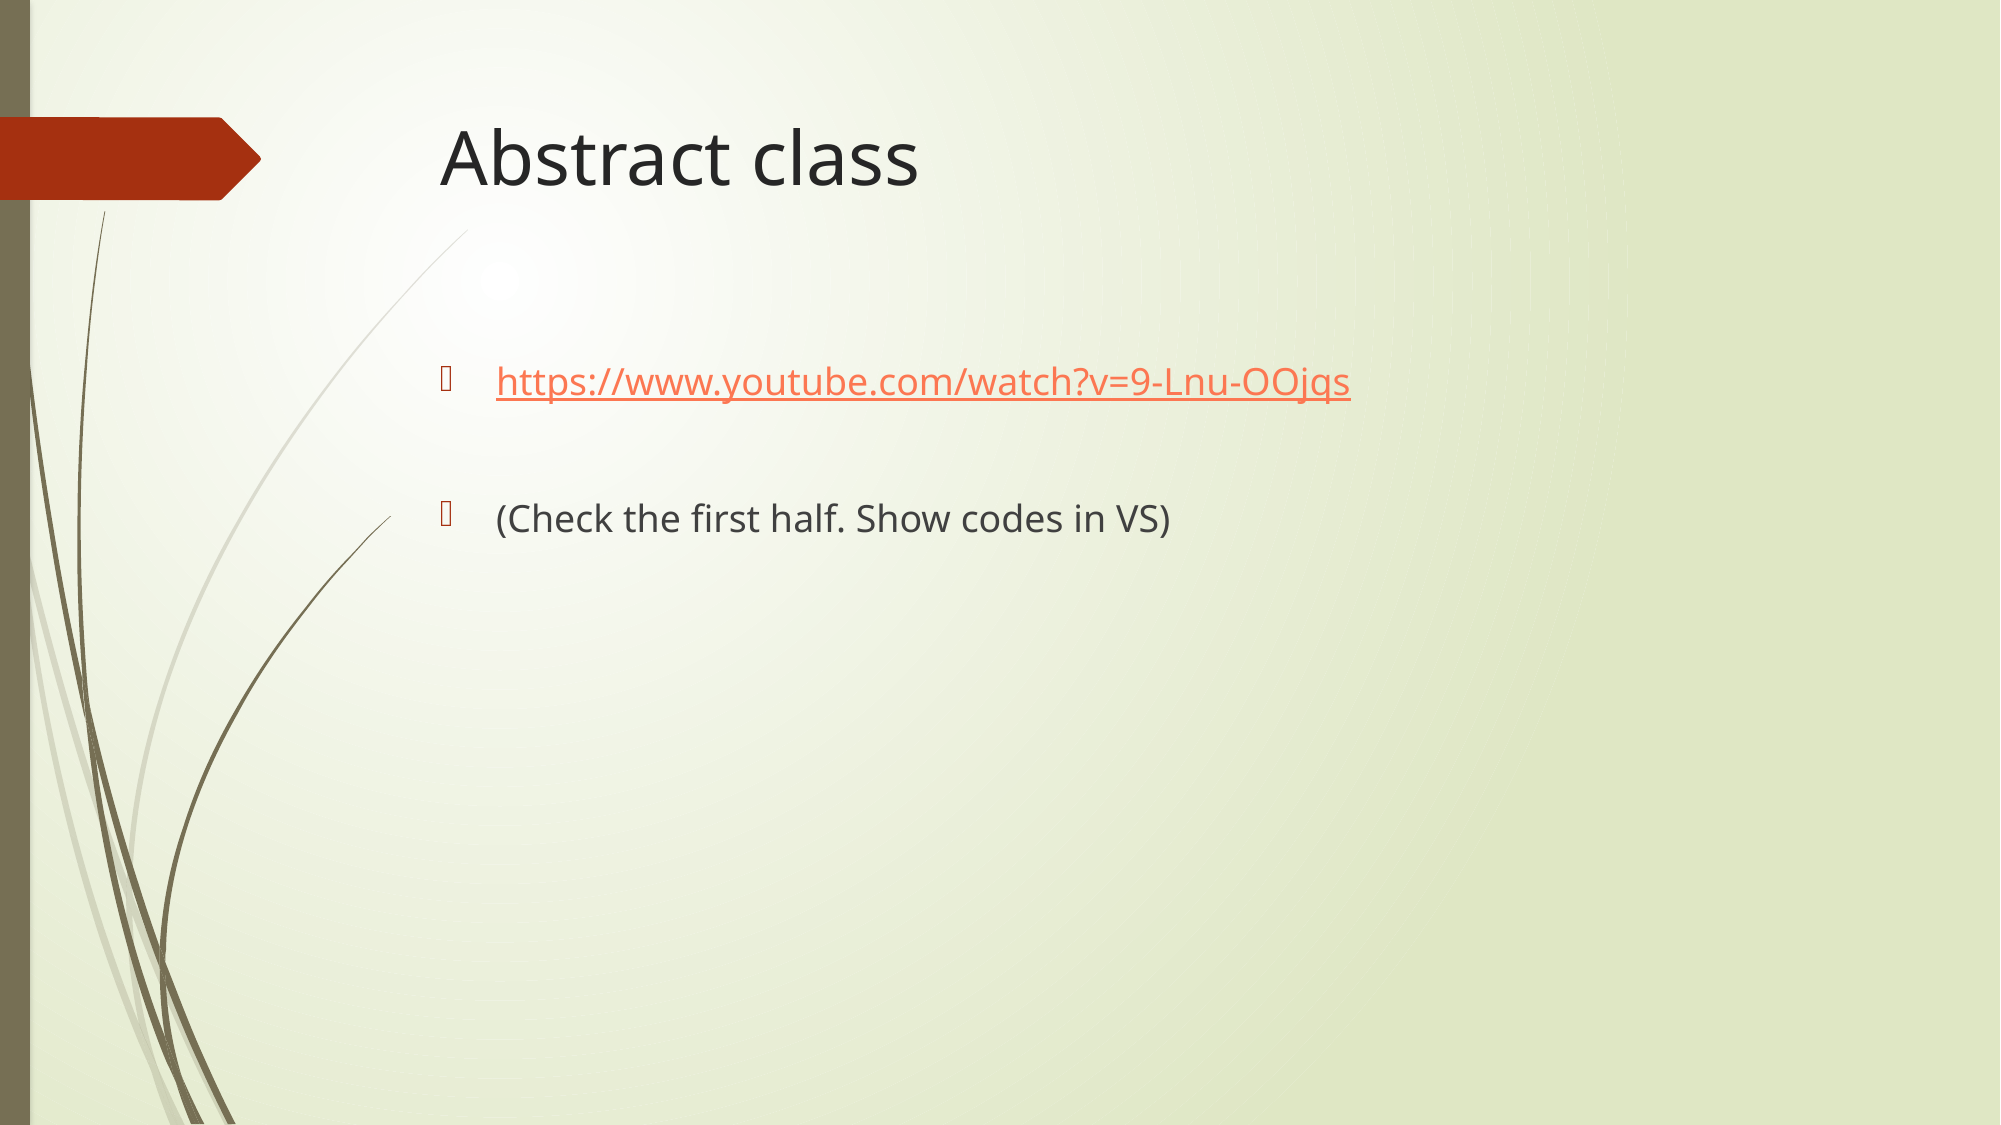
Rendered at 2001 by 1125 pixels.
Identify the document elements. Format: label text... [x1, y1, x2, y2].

title Abstract class [425, 102, 1888, 313]
list https://www.youtube.com/watch?v=9-Lnu-OOjqs (Check the first half. Show codes in VS) [424, 350, 1888, 970]
